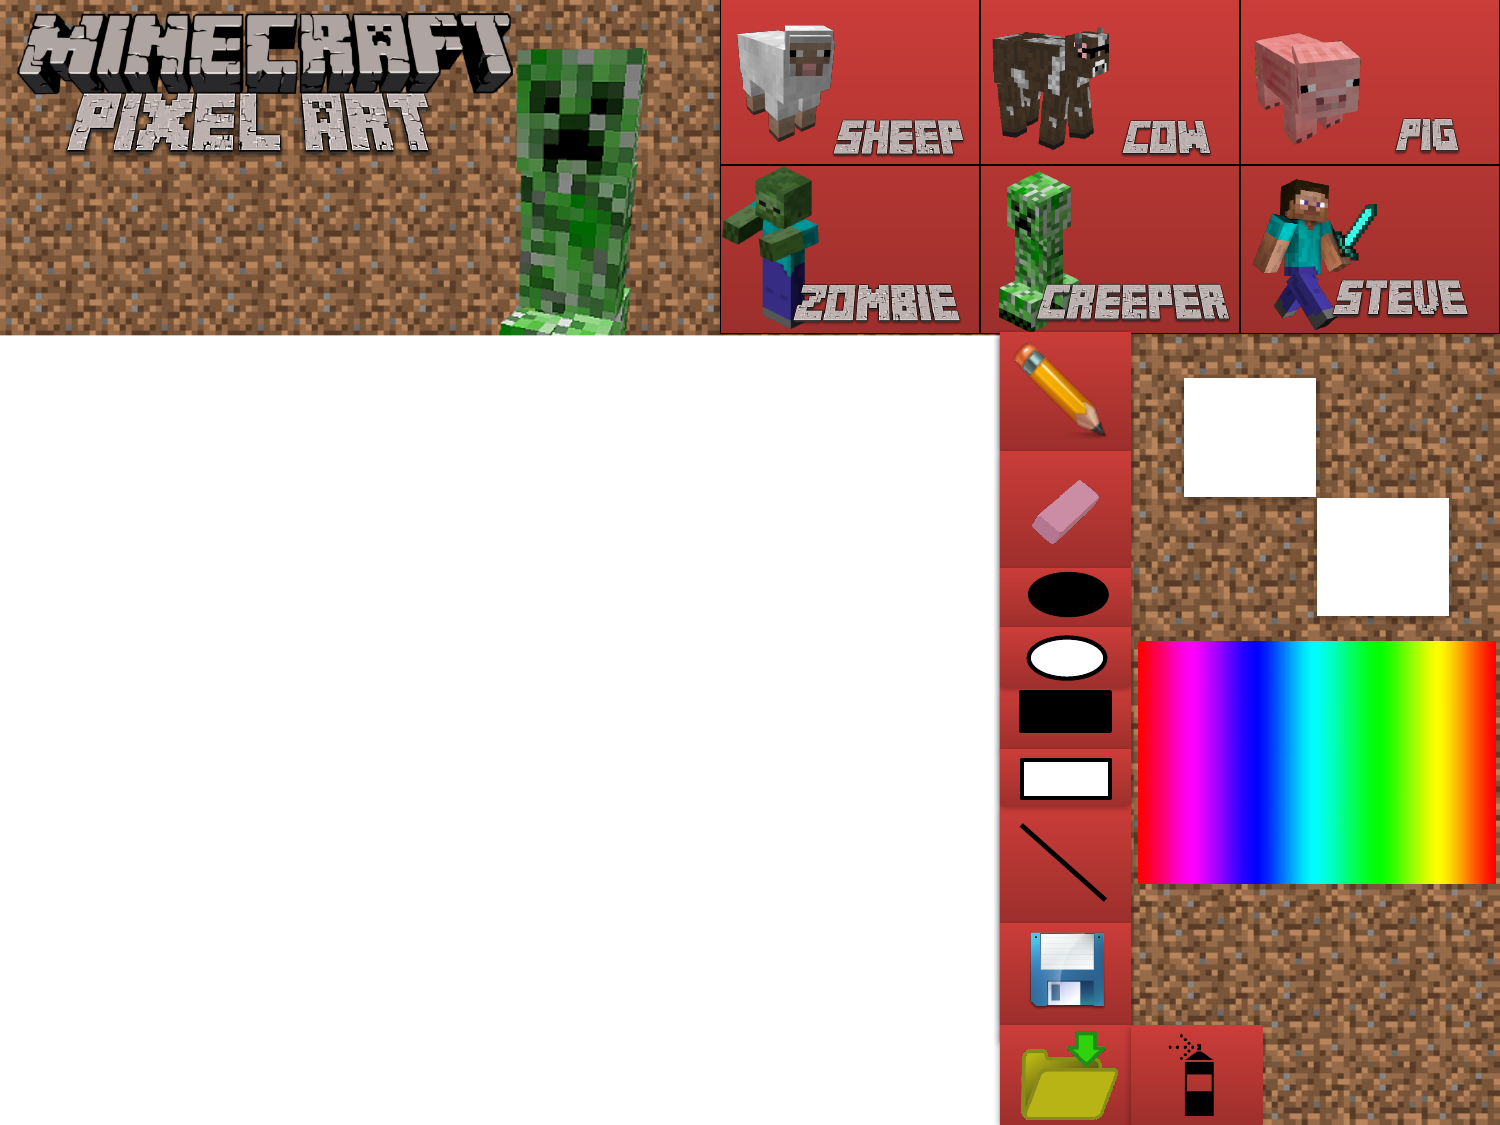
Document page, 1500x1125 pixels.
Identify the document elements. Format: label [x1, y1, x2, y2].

text_box [1021, 824, 1106, 901]
picture [0, 0, 1500, 1125]
